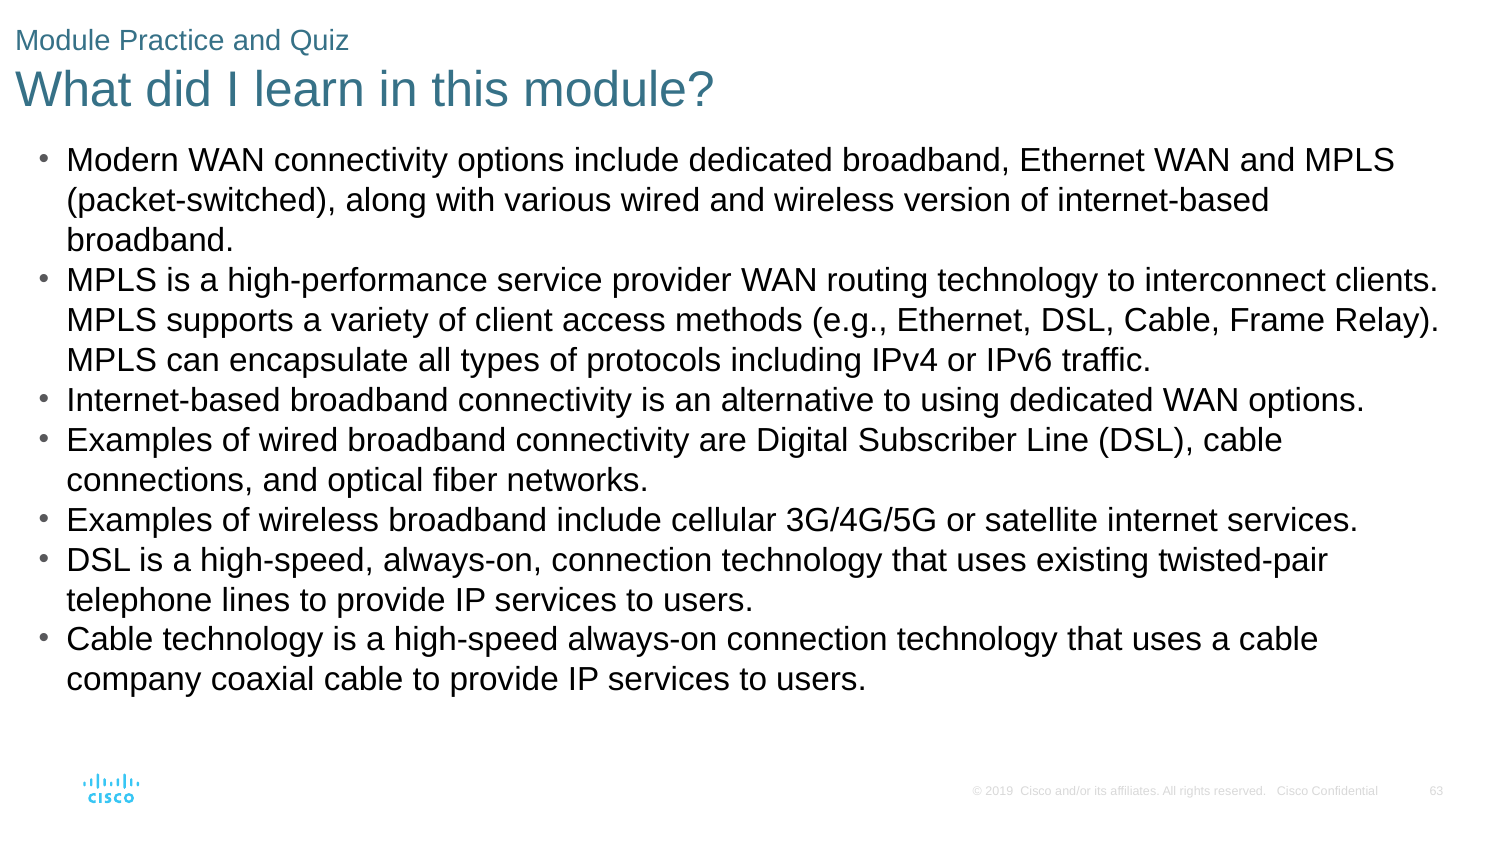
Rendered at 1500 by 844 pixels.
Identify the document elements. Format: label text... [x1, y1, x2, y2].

title Module Practice and Quiz What did I learn in this module? [0, 6, 1500, 131]
list Modern WAN connectivity options include dedicated broadband, Ethernet WAN and MPLS (packet-switched), along with various wired and wireless version of internet-based broadband. MPLS is a high-performance service provider WAN routing technology to interconnect clients. MPLS supports a variety of client access methods (e.g., Ethernet, DSL, Cable, Frame Relay). MPLS can encapsulate all types of protocols including IPv4 or IPv6 traffic. Internet-based broadband connectivity is an alternative to using dedicated WAN options. Examples of wired broadband connectivity are Digital Subscriber Line (DSL), cable connections, and optical fiber networks. Examples of wireless broadband include cellular 3G/4G/5G or satellite internet services. DSL is a high-speed, always-on, connection technology that uses existing twisted-pair telephone lines to provide IP services to users. Cable technology is a high-speed always-on connection technology that uses a cable company coaxial cable to provide IP services to users. [23, 131, 1476, 813]
